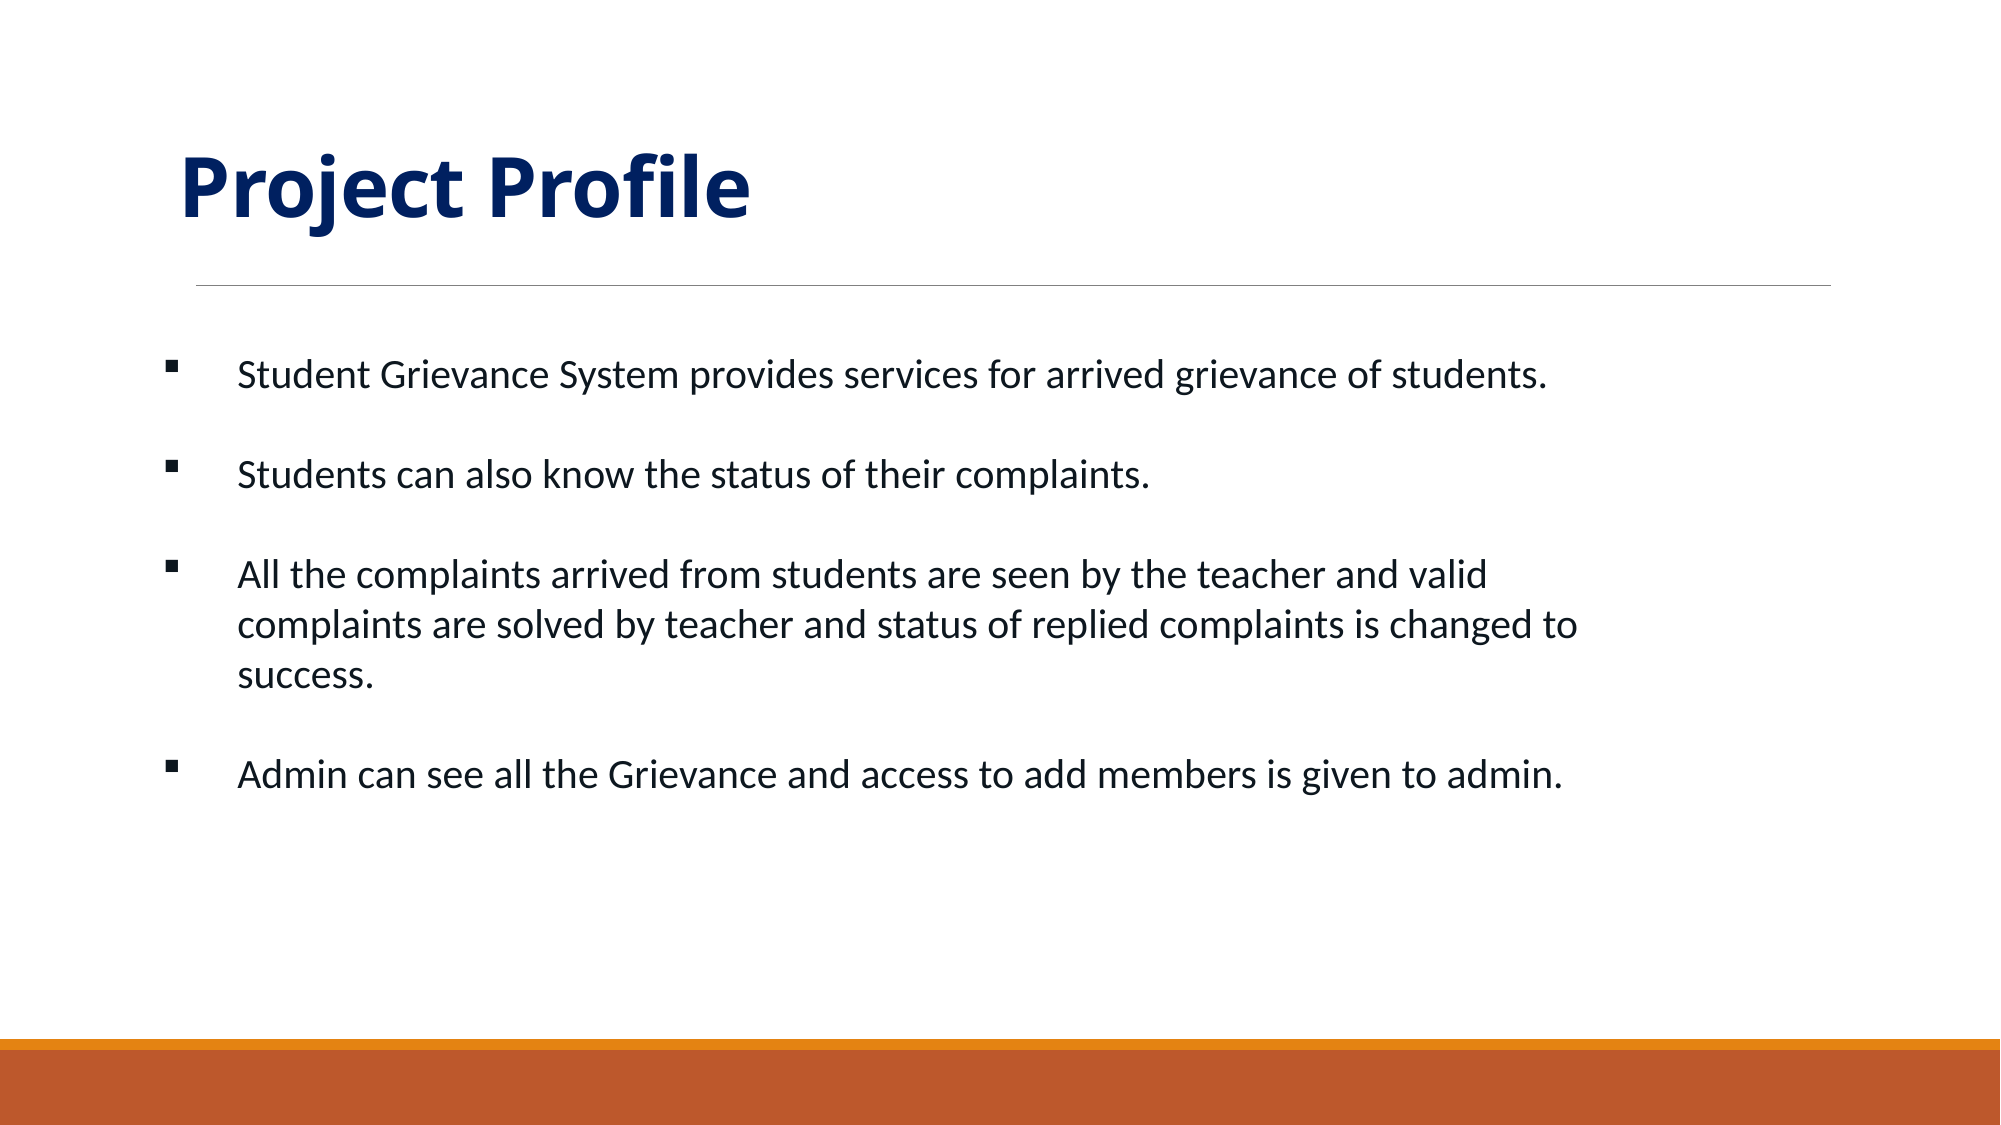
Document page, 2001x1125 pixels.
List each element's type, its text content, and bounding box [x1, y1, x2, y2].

list NBJV [147, 269, 1799, 1079]
text_box Student Grievance System provides services for arrived grievance of students. Students can also know the status of their complaints. All the complaints arrived from students are seen by the teacher and valid complaints are solved by teacher and status of replied complaints is changed to success. Admin can see all the Grievance and access to add members is given to admin. [147, 289, 1623, 805]
title Project Profile [163, 0, 2000, 243]
